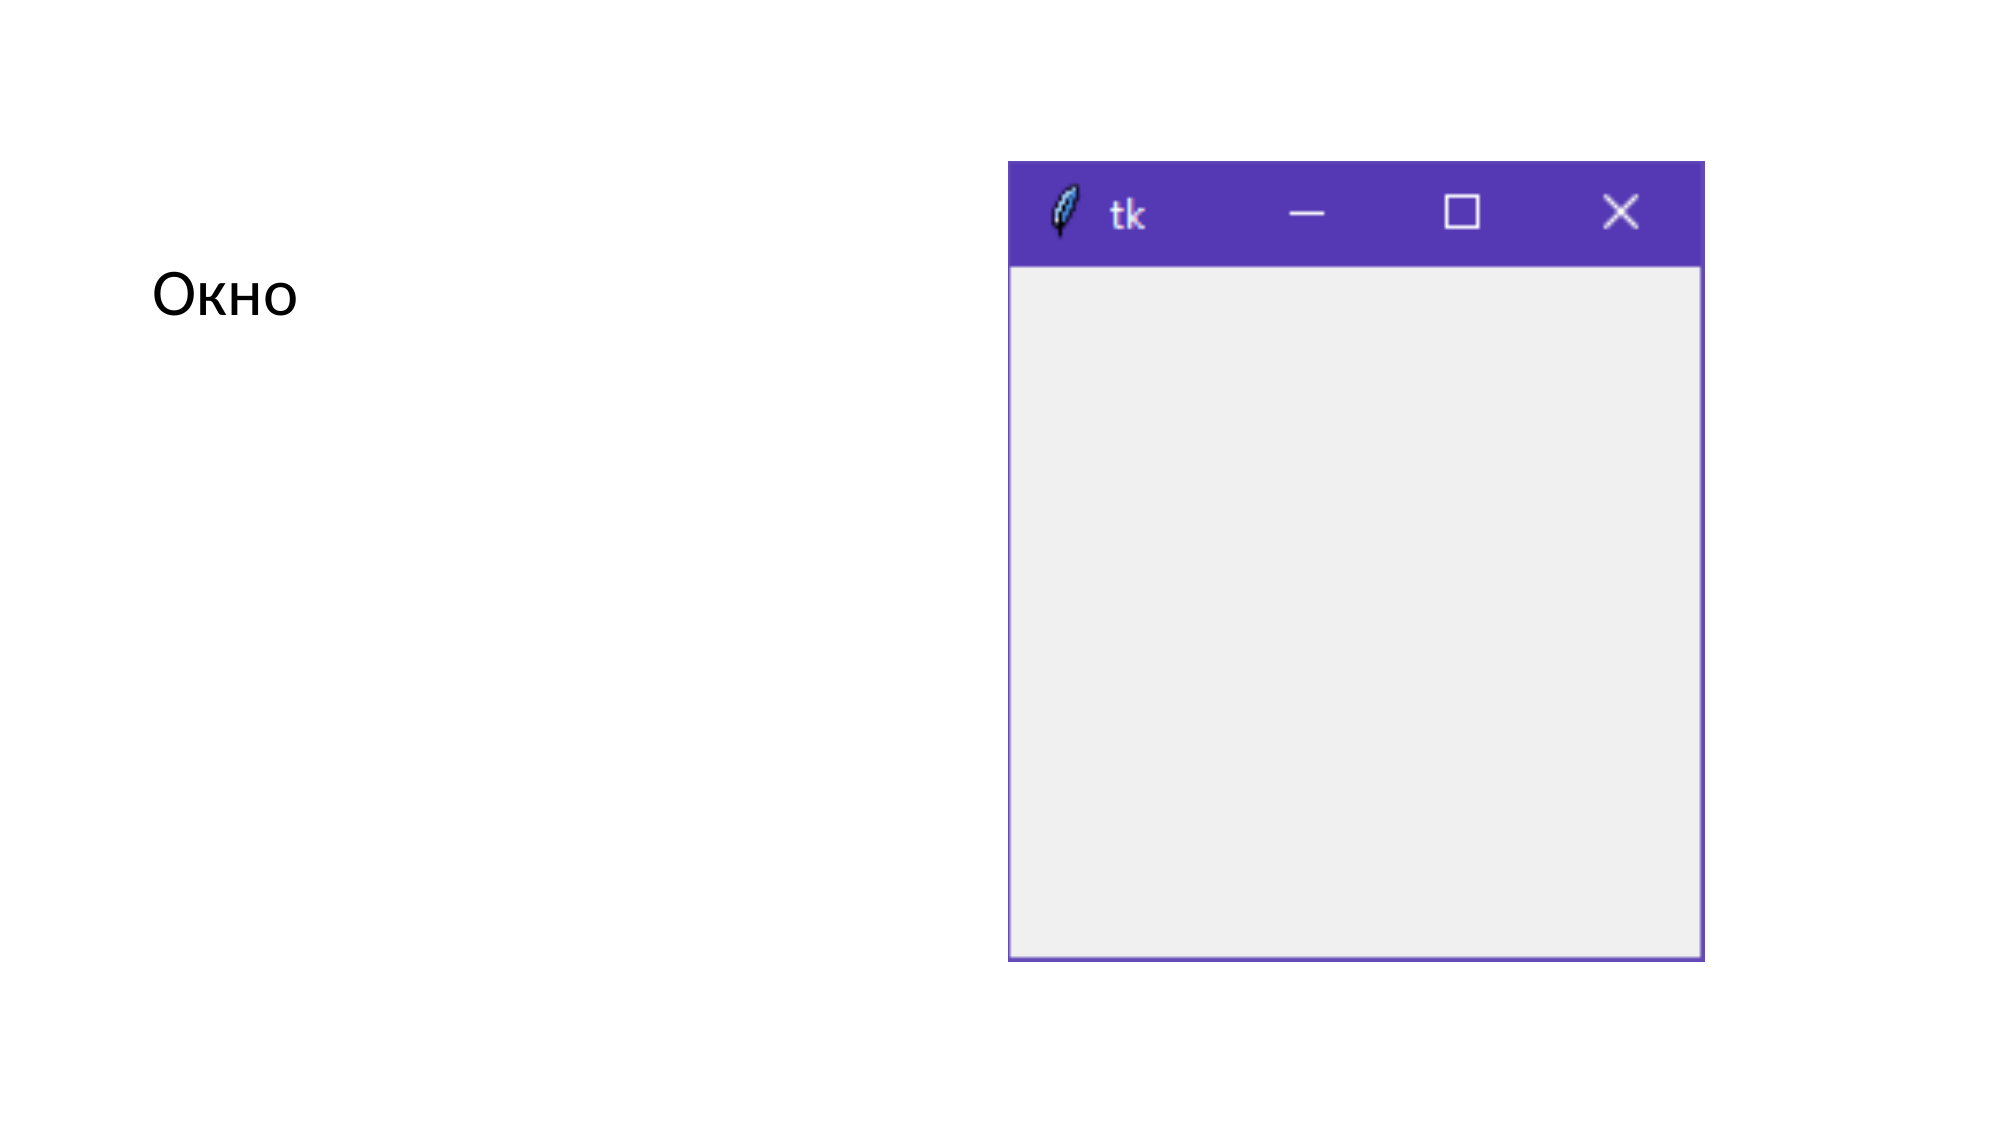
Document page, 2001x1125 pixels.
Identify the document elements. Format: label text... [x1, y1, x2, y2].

picture [850, 161, 1863, 962]
title Окно [137, 75, 783, 338]
